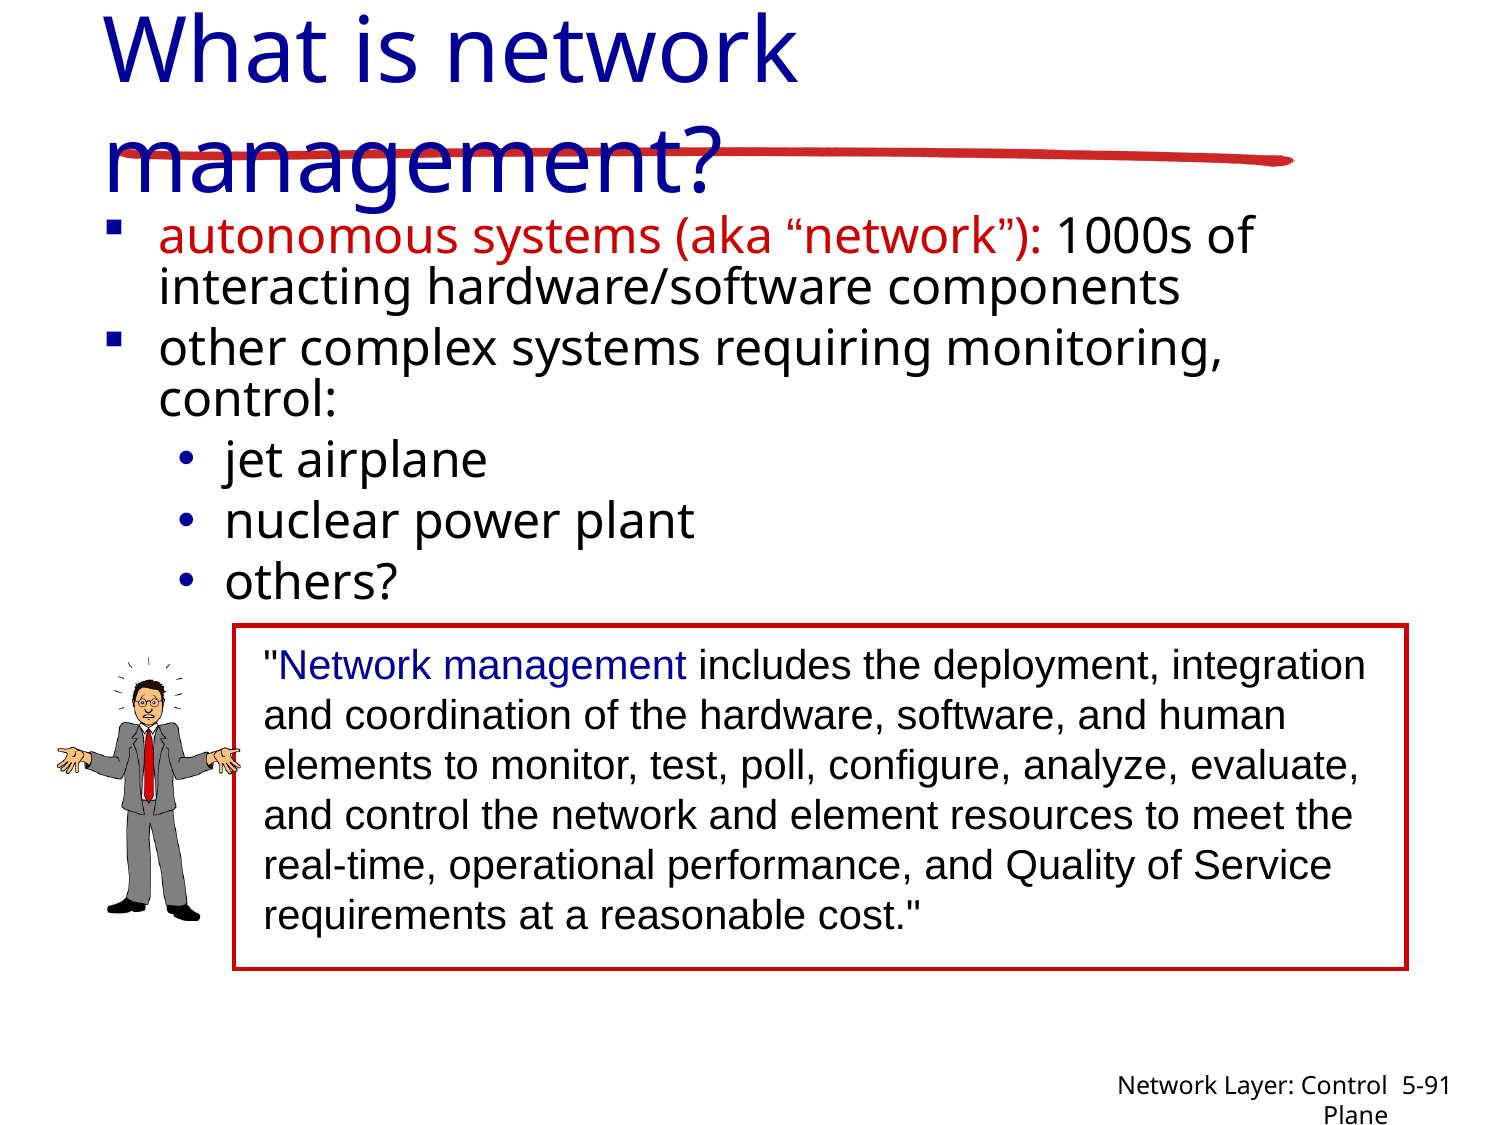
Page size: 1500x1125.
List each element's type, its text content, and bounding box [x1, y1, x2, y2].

text_box [234, 625, 1407, 970]
picture [107, 142, 1308, 172]
slide_number 5-91 [1387, 1062, 1478, 1107]
footer Network Layer: Control Plane [1045, 1062, 1404, 1102]
list autonomous systems (aka “network”): 1000s of interacting hardware/software components other complex systems requiring monitoring, control: jet airplane nuclear power plant others? [87, 205, 1432, 709]
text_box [55, 657, 241, 921]
title What is network management? [87, 6, 1363, 195]
